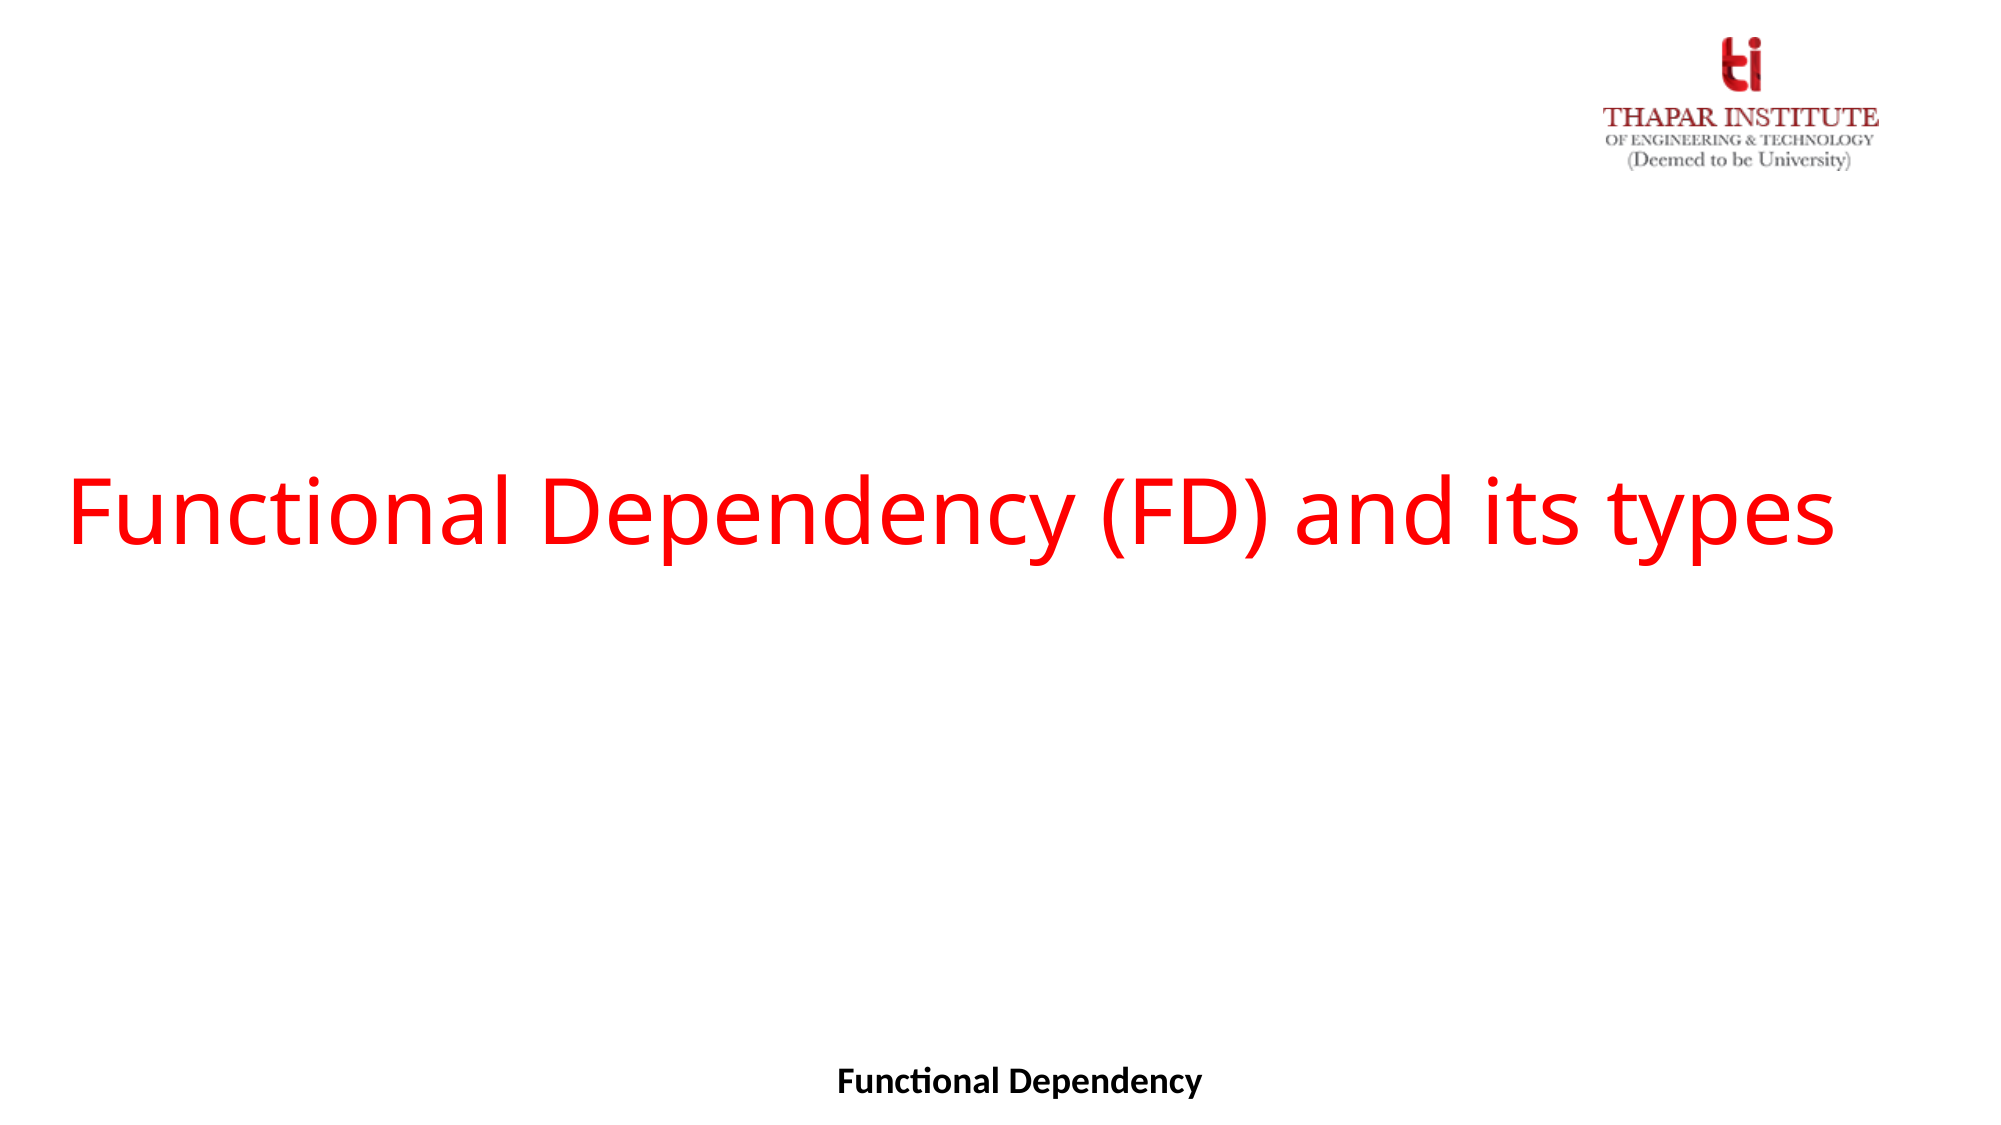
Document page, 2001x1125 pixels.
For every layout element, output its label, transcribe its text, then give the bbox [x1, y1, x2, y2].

picture [1603, 37, 1879, 171]
text_box Functional Dependency [792, 1048, 1248, 1109]
title Functional Dependency (FD) and its types [0, 280, 1905, 749]
